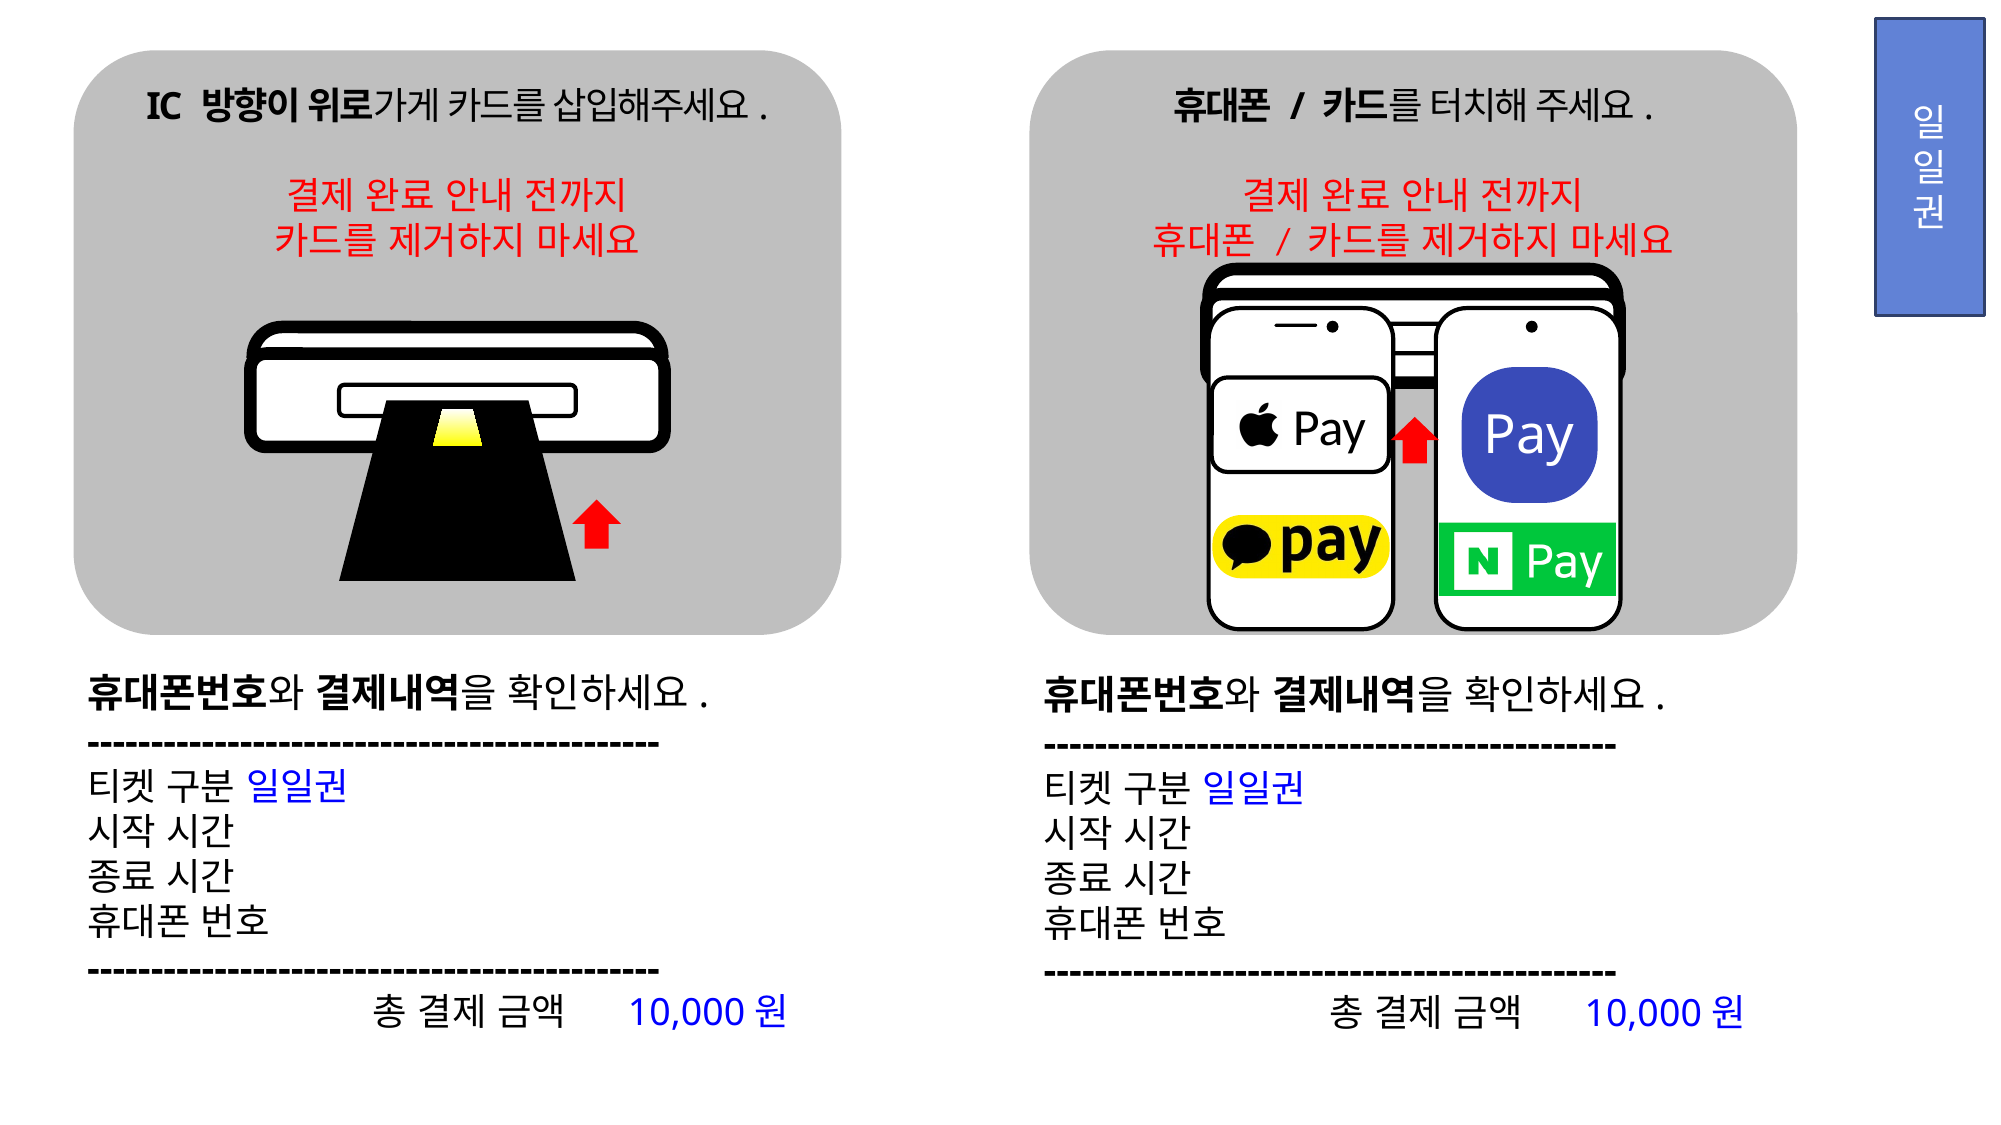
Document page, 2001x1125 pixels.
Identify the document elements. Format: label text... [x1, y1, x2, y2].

text_box 일 일 권 [1874, 17, 1986, 317]
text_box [999, 17, 1828, 1107]
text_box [42, 16, 874, 1108]
